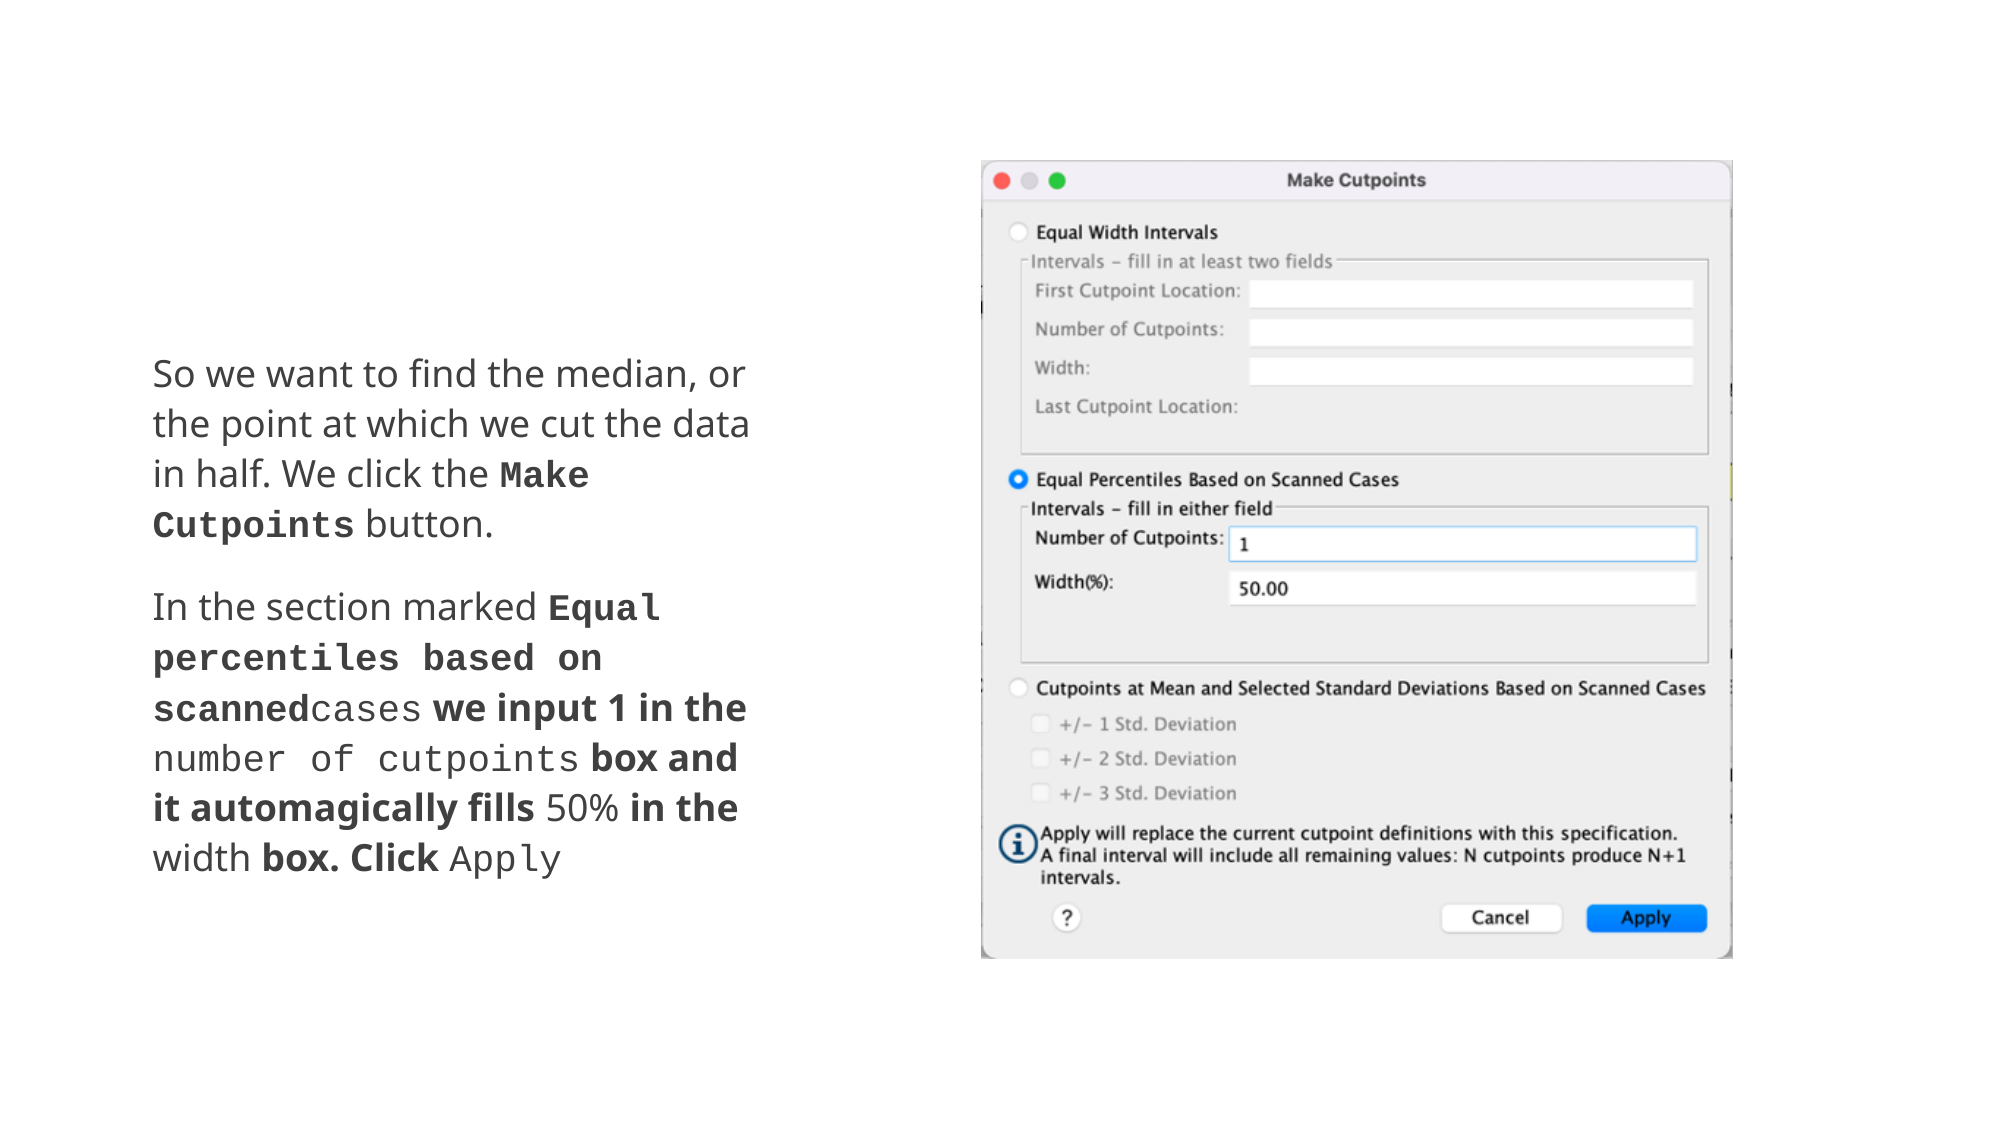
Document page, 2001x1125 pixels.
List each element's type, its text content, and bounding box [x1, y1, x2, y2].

picture [981, 160, 1734, 959]
list So we want to find the median, or the point at which we cut the data in half. We click the Make Cutpoints button. In the section marked Equal percentiles based on scannedcases we input 1 in the number of cutpoints box and it automagically fills 50% in the width box. Click Apply [137, 337, 783, 963]
